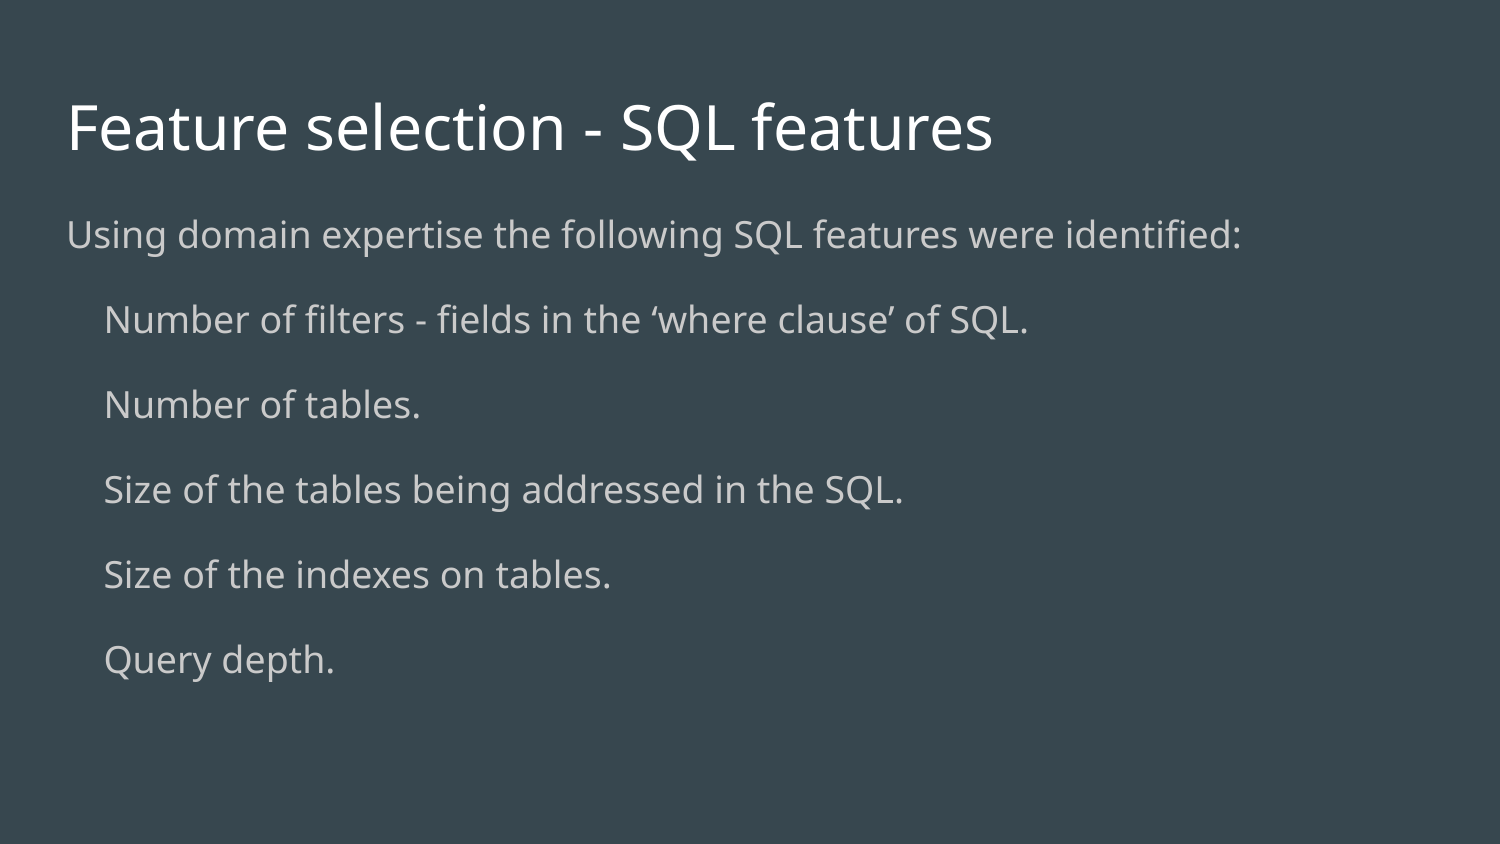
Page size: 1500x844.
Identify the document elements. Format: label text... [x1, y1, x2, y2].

title Feature selection - SQL features [51, 72, 1449, 167]
list Using domain expertise the following SQL features were identified: Number of filters - fields in the ‘where clause’ of SQL. Number of tables. Size of the tables being addressed in the SQL. Size of the indexes on tables. Query depth. [51, 189, 1449, 750]
